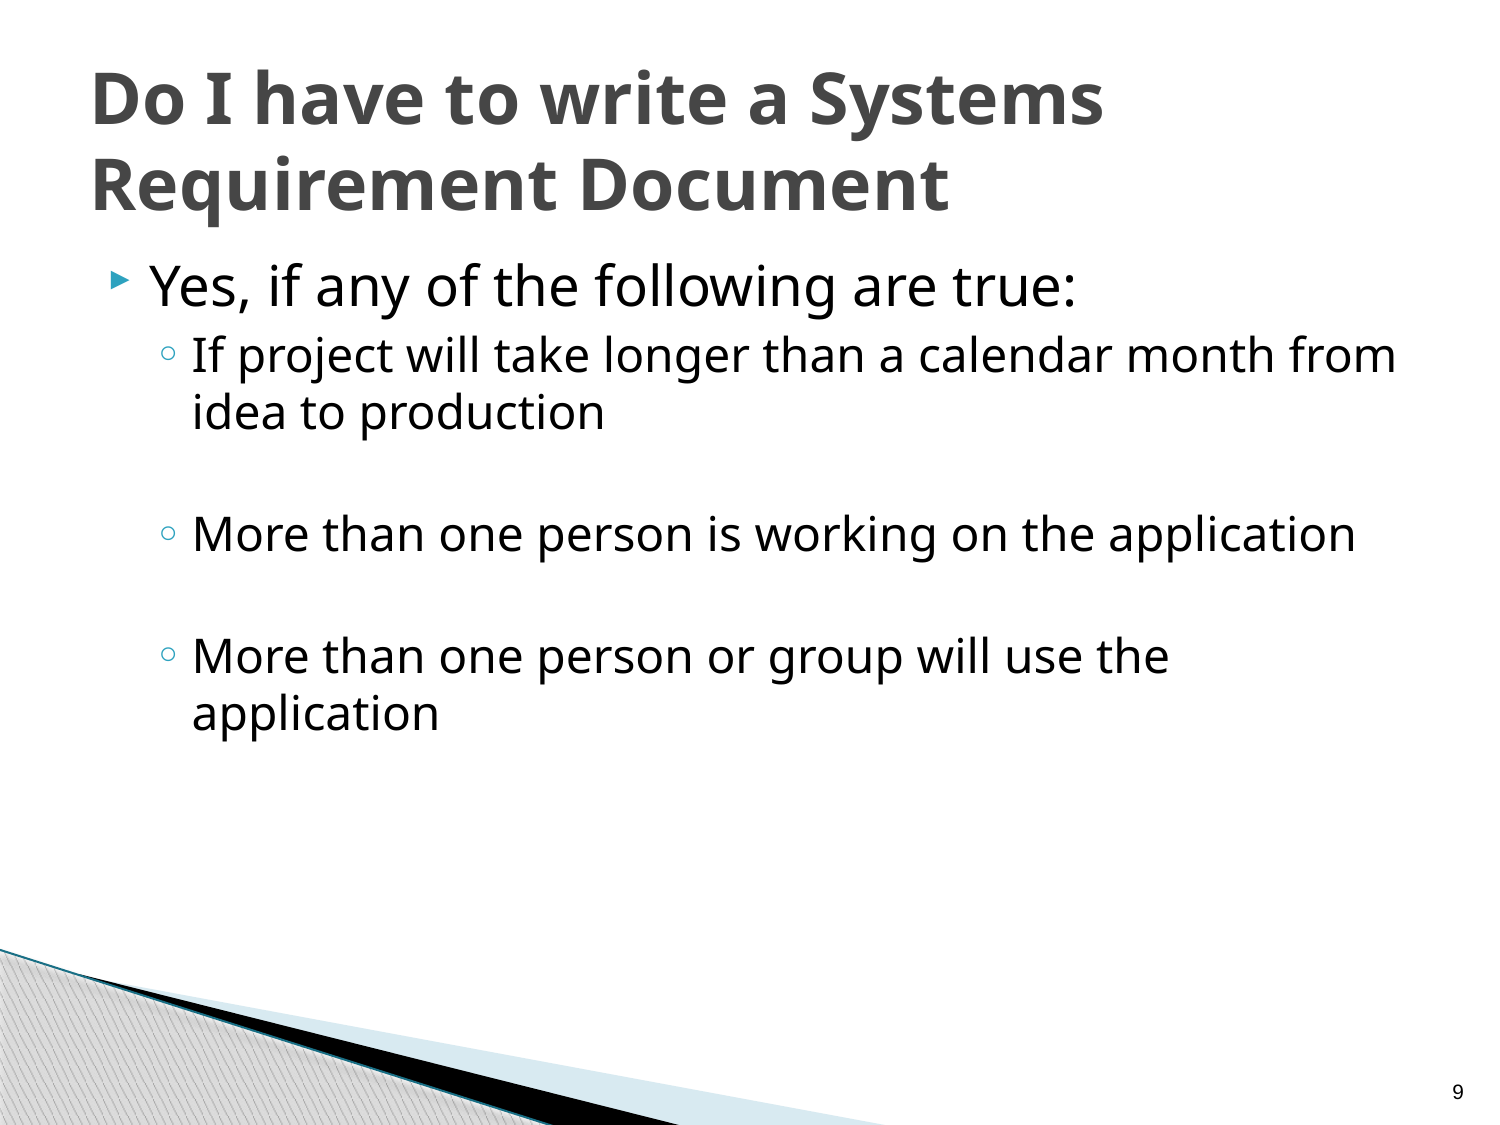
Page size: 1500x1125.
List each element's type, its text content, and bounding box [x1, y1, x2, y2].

list Yes, if any of the following are true: If project will take longer than a calendar month from idea to production More than one person is working on the application More than one person or group will use the application [75, 243, 1425, 986]
title Do I have to write a Systems Requirement Document [75, 45, 1425, 233]
slide_number 9 [1418, 1051, 1479, 1112]
